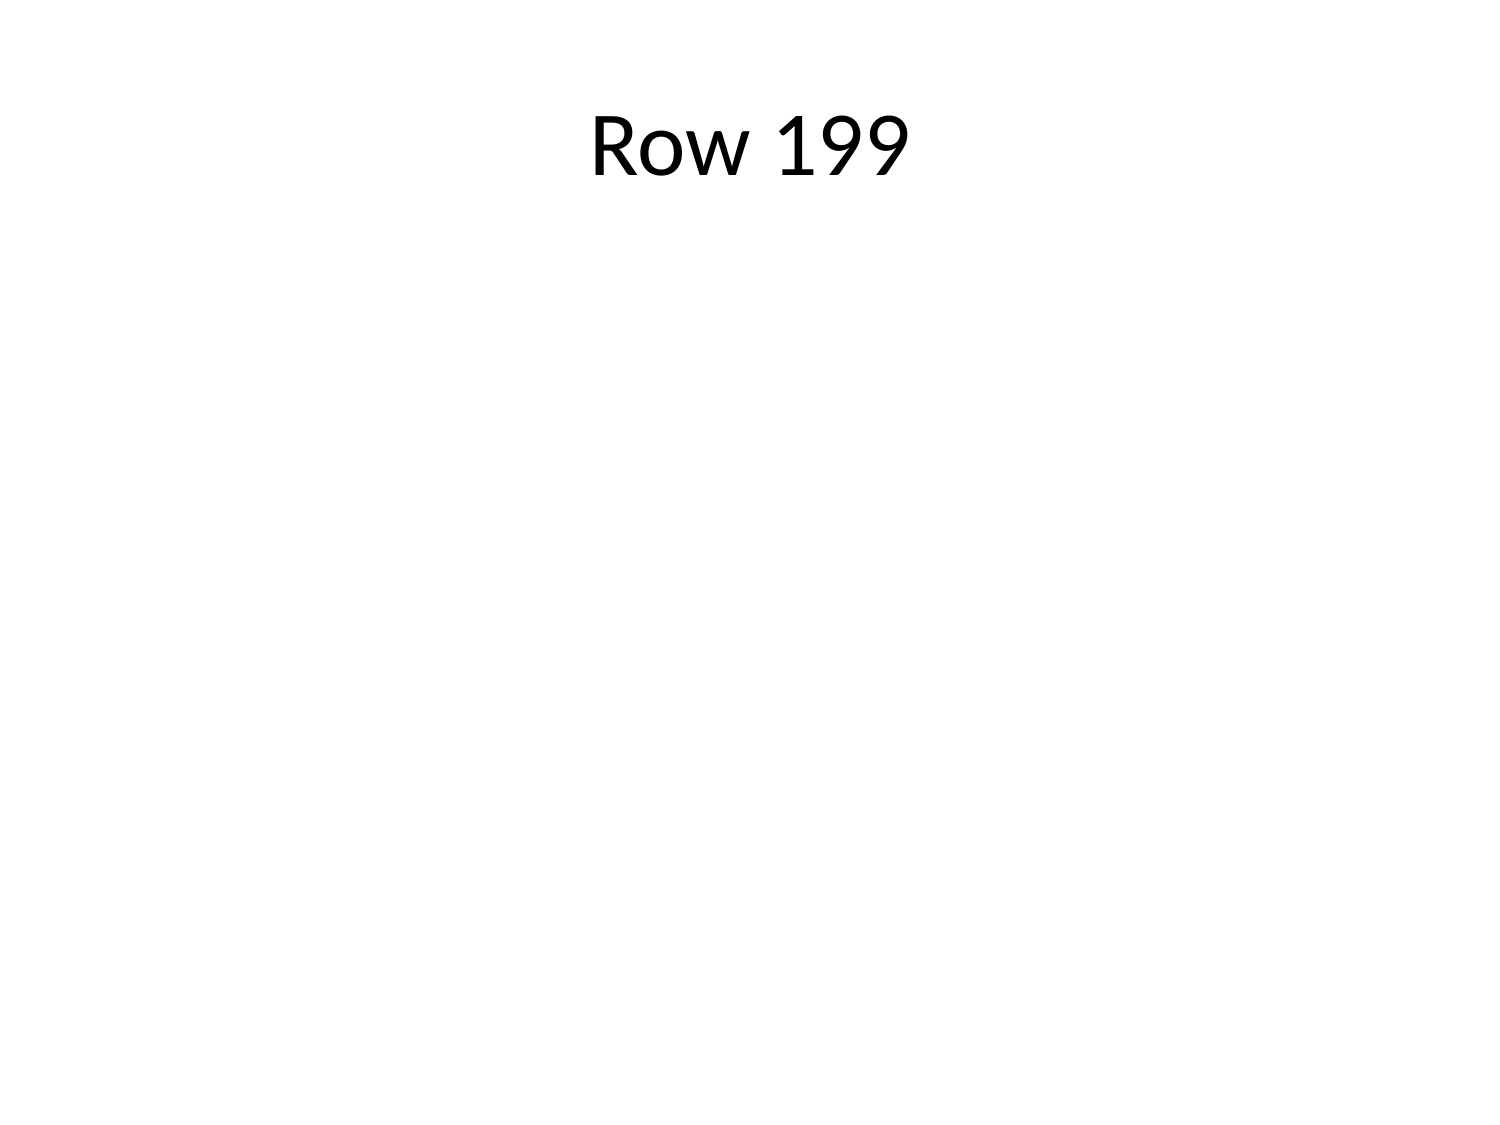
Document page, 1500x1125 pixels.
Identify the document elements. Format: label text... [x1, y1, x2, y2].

title Row 199 [75, 45, 1425, 233]
